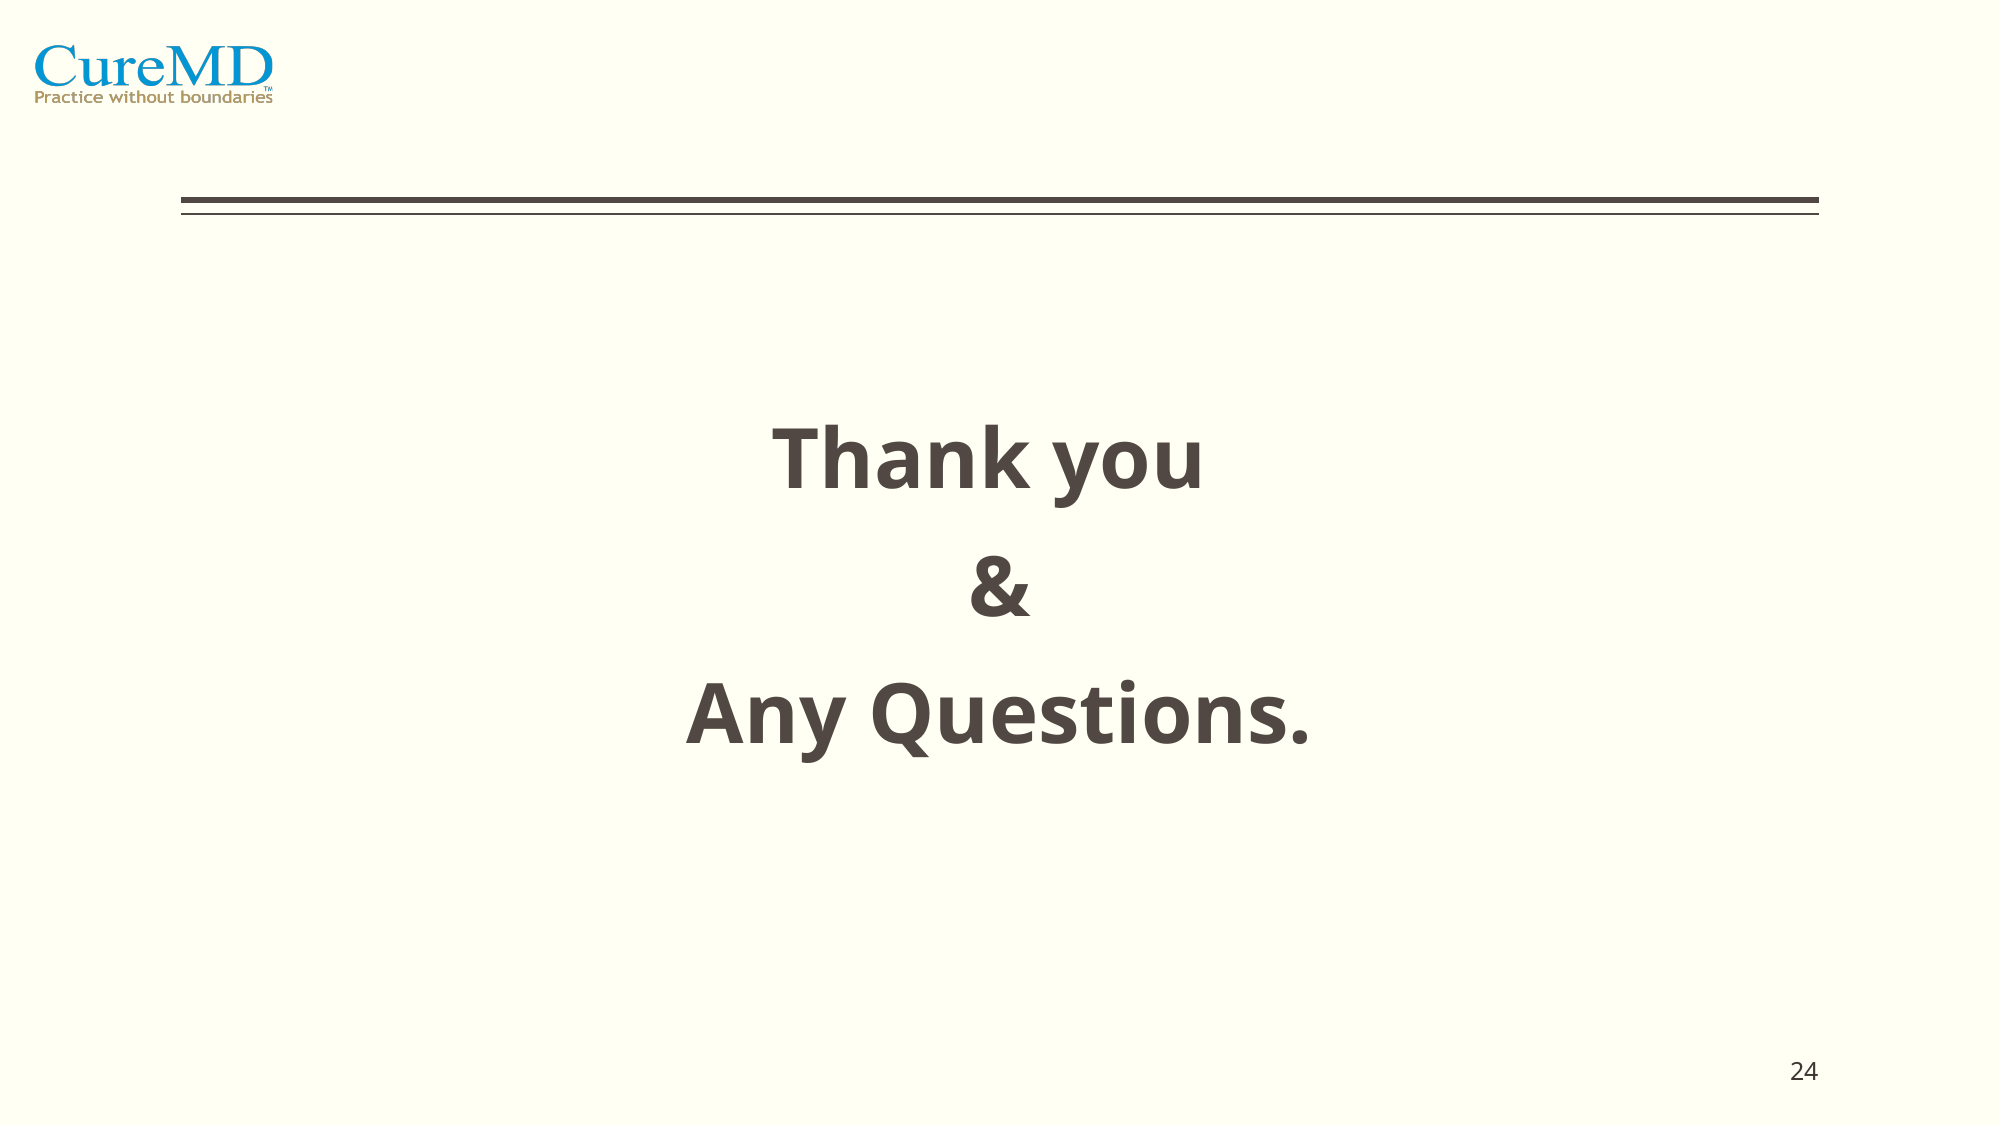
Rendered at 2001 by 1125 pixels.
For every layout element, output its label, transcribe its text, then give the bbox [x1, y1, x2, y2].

picture [241, 49, 265, 83]
picture [35, 45, 51, 60]
slide_number 24 [1518, 1042, 1819, 1103]
list Thank you & Any Questions. [181, 409, 1819, 995]
picture [35, 45, 273, 103]
